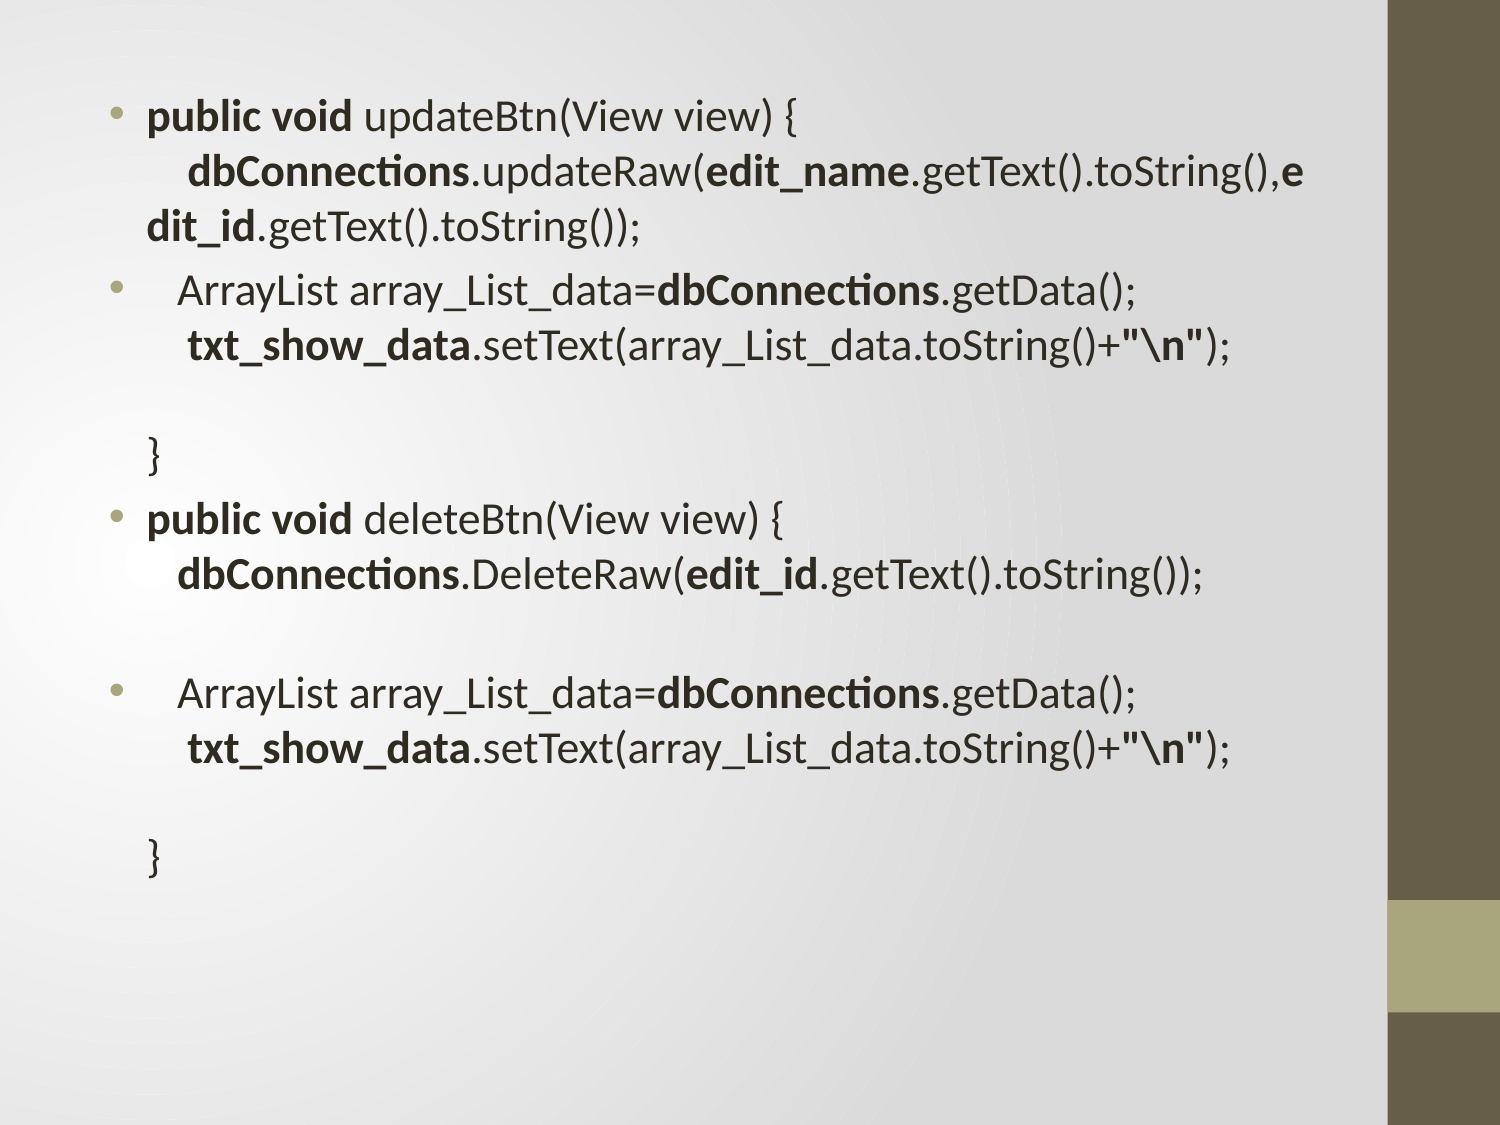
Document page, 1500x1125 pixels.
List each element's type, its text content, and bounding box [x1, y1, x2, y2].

list public void updateBtn(View view) { dbConnections.updateRaw(edit_name.getText().toString(),edit_id.getText().toString()); ArrayList array_List_data=dbConnections.getData(); txt_show_data.setText(array_List_data.toString()+"\n"); } public void deleteBtn(View view) { dbConnections.DeleteRaw(edit_id.getText().toString()); ArrayList array_List_data=dbConnections.getData(); txt_show_data.setText(array_List_data.toString()+"\n"); } [75, 78, 1325, 1050]
